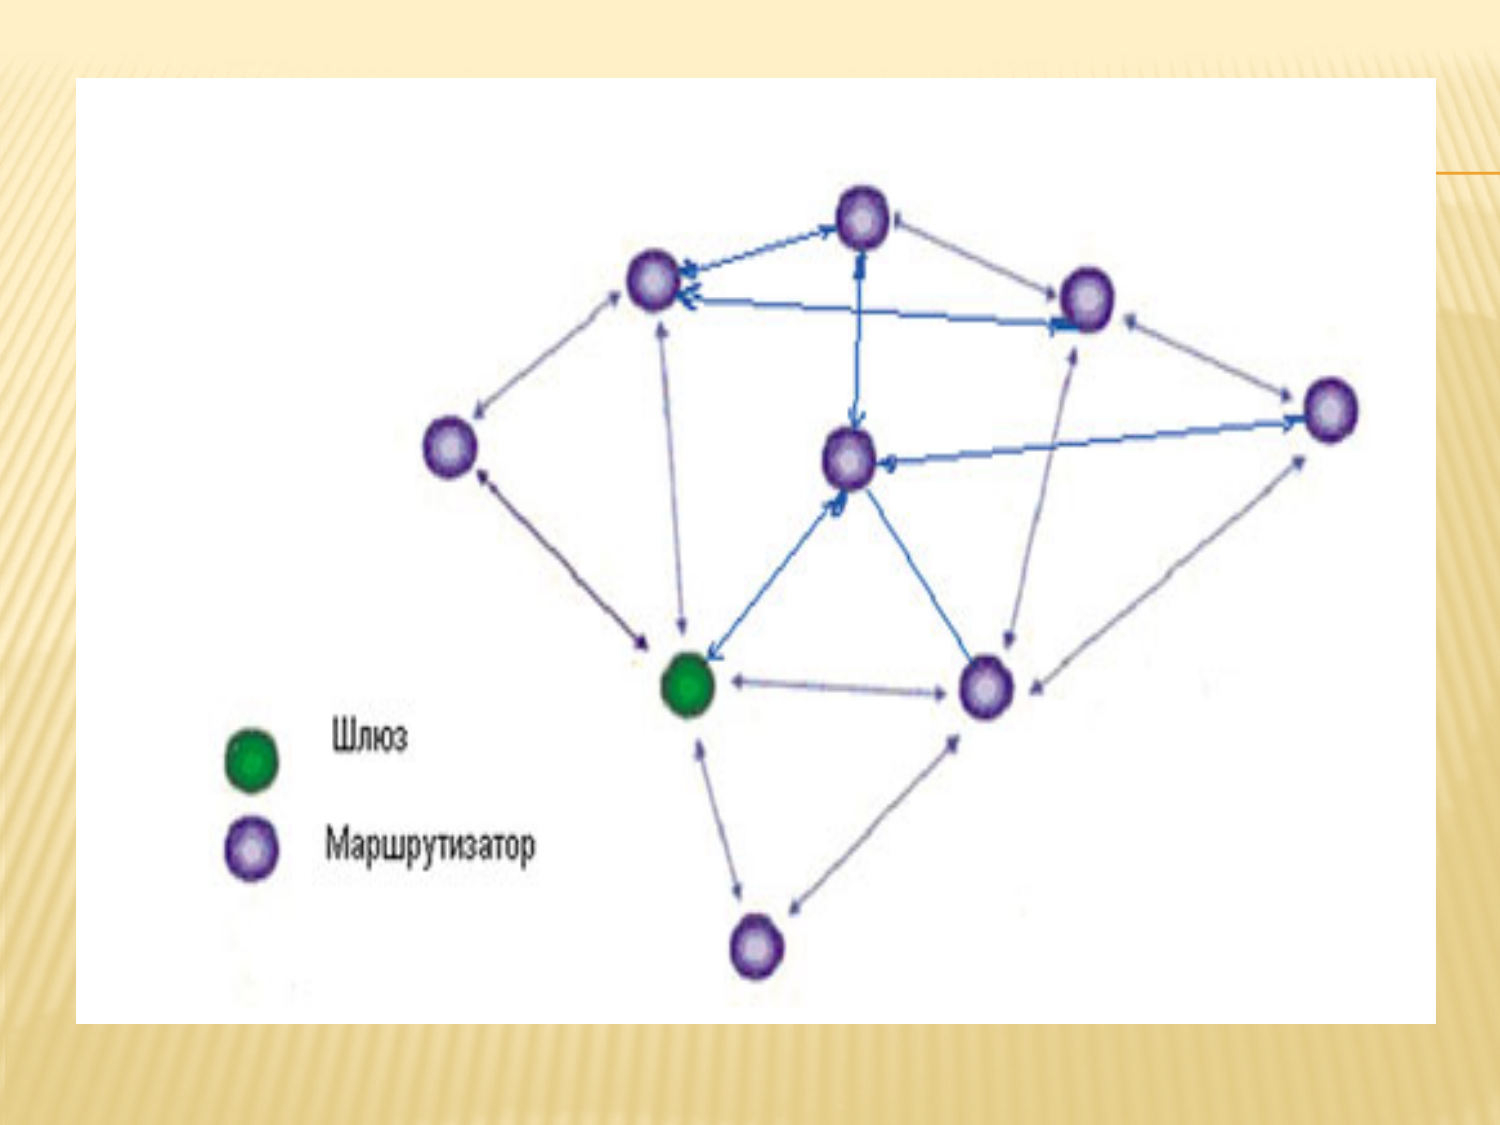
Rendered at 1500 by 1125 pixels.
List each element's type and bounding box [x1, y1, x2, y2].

list [76, 77, 1436, 1024]
